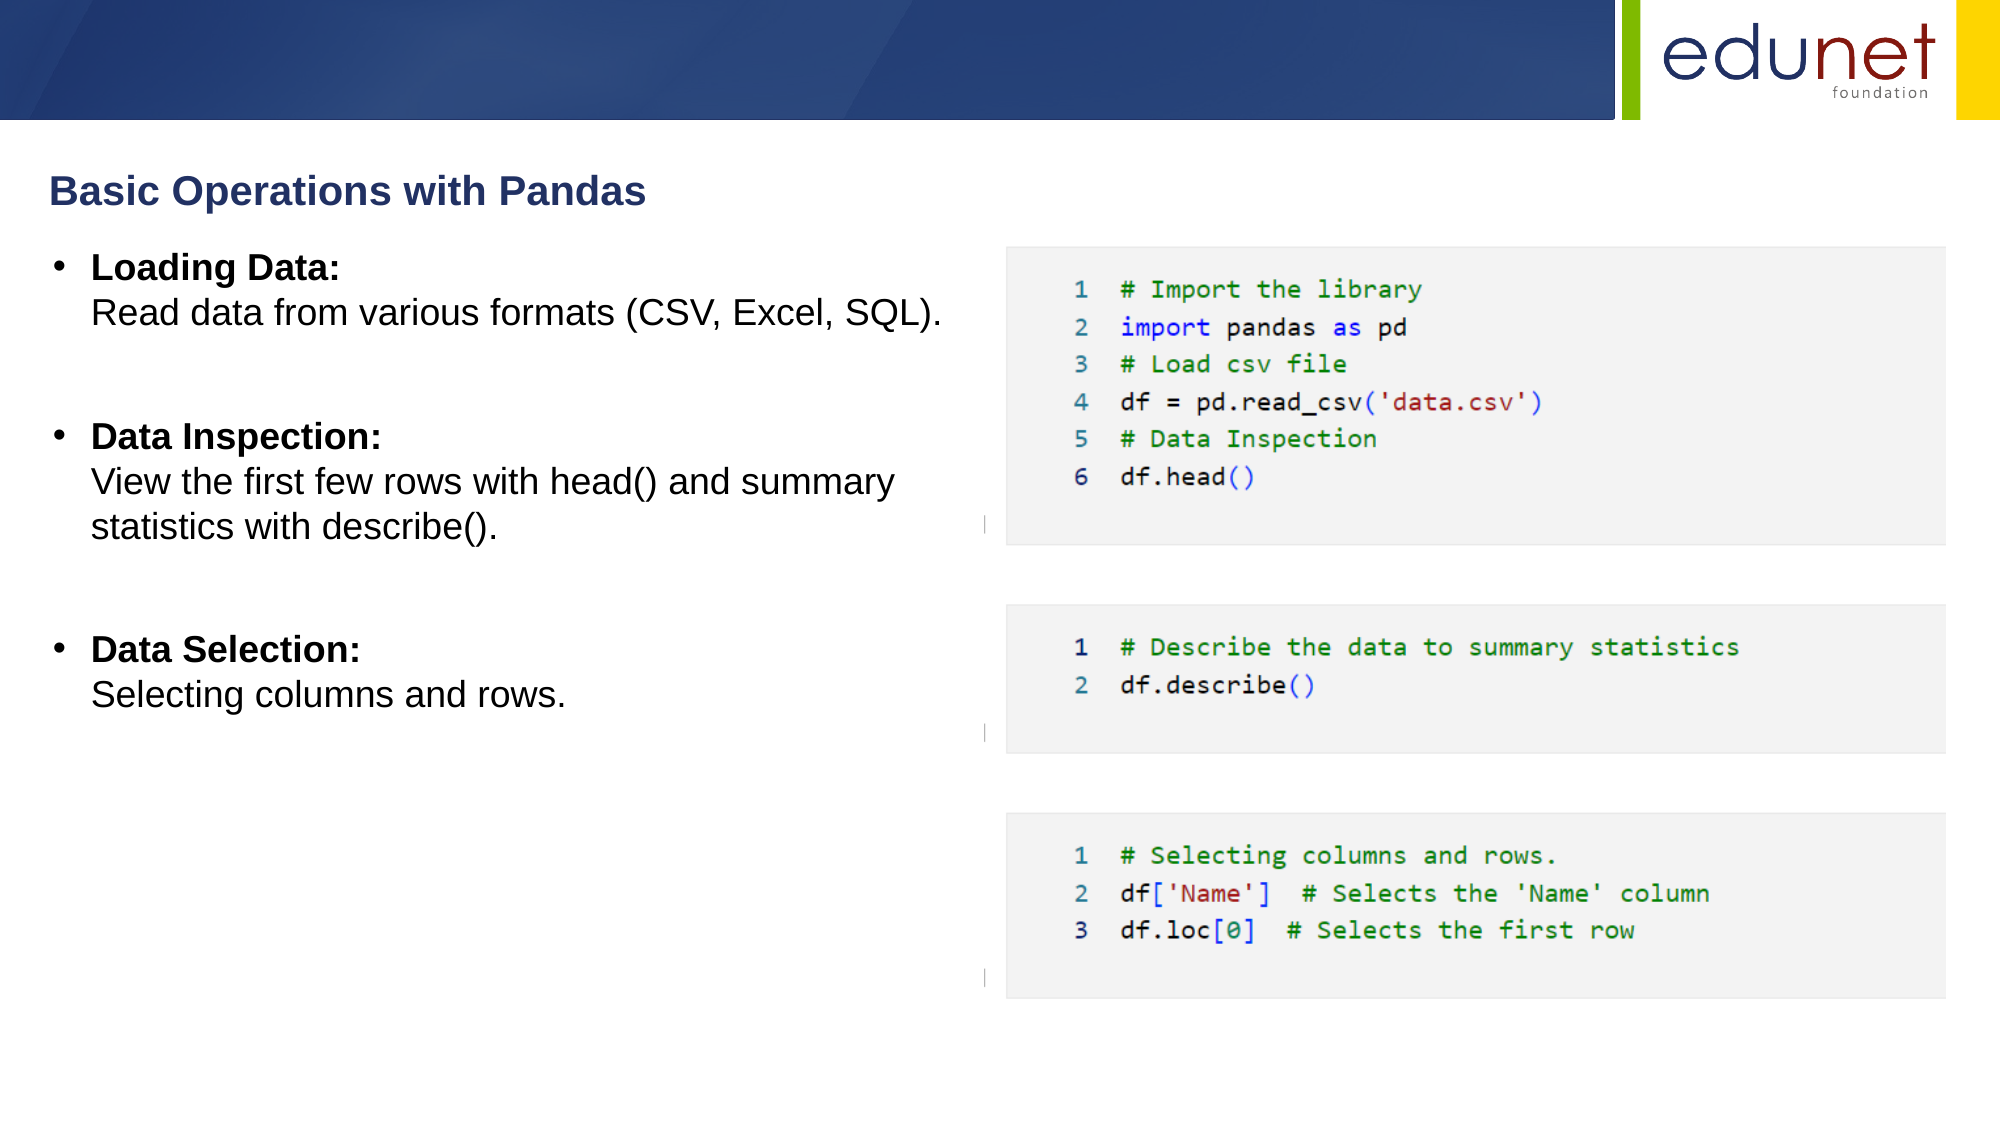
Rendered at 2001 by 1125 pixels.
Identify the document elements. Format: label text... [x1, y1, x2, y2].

text_box Loading Data: Read data from various formats (CSV, Excel, SQL). Data Inspection: View the first few rows with head() and summary statistics with describe(). Data Selection: Selecting columns and rows. [38, 236, 979, 723]
picture [1652, 12, 1948, 108]
title Basic Operations with Pandas [28, 143, 1326, 218]
picture [984, 231, 1946, 1033]
